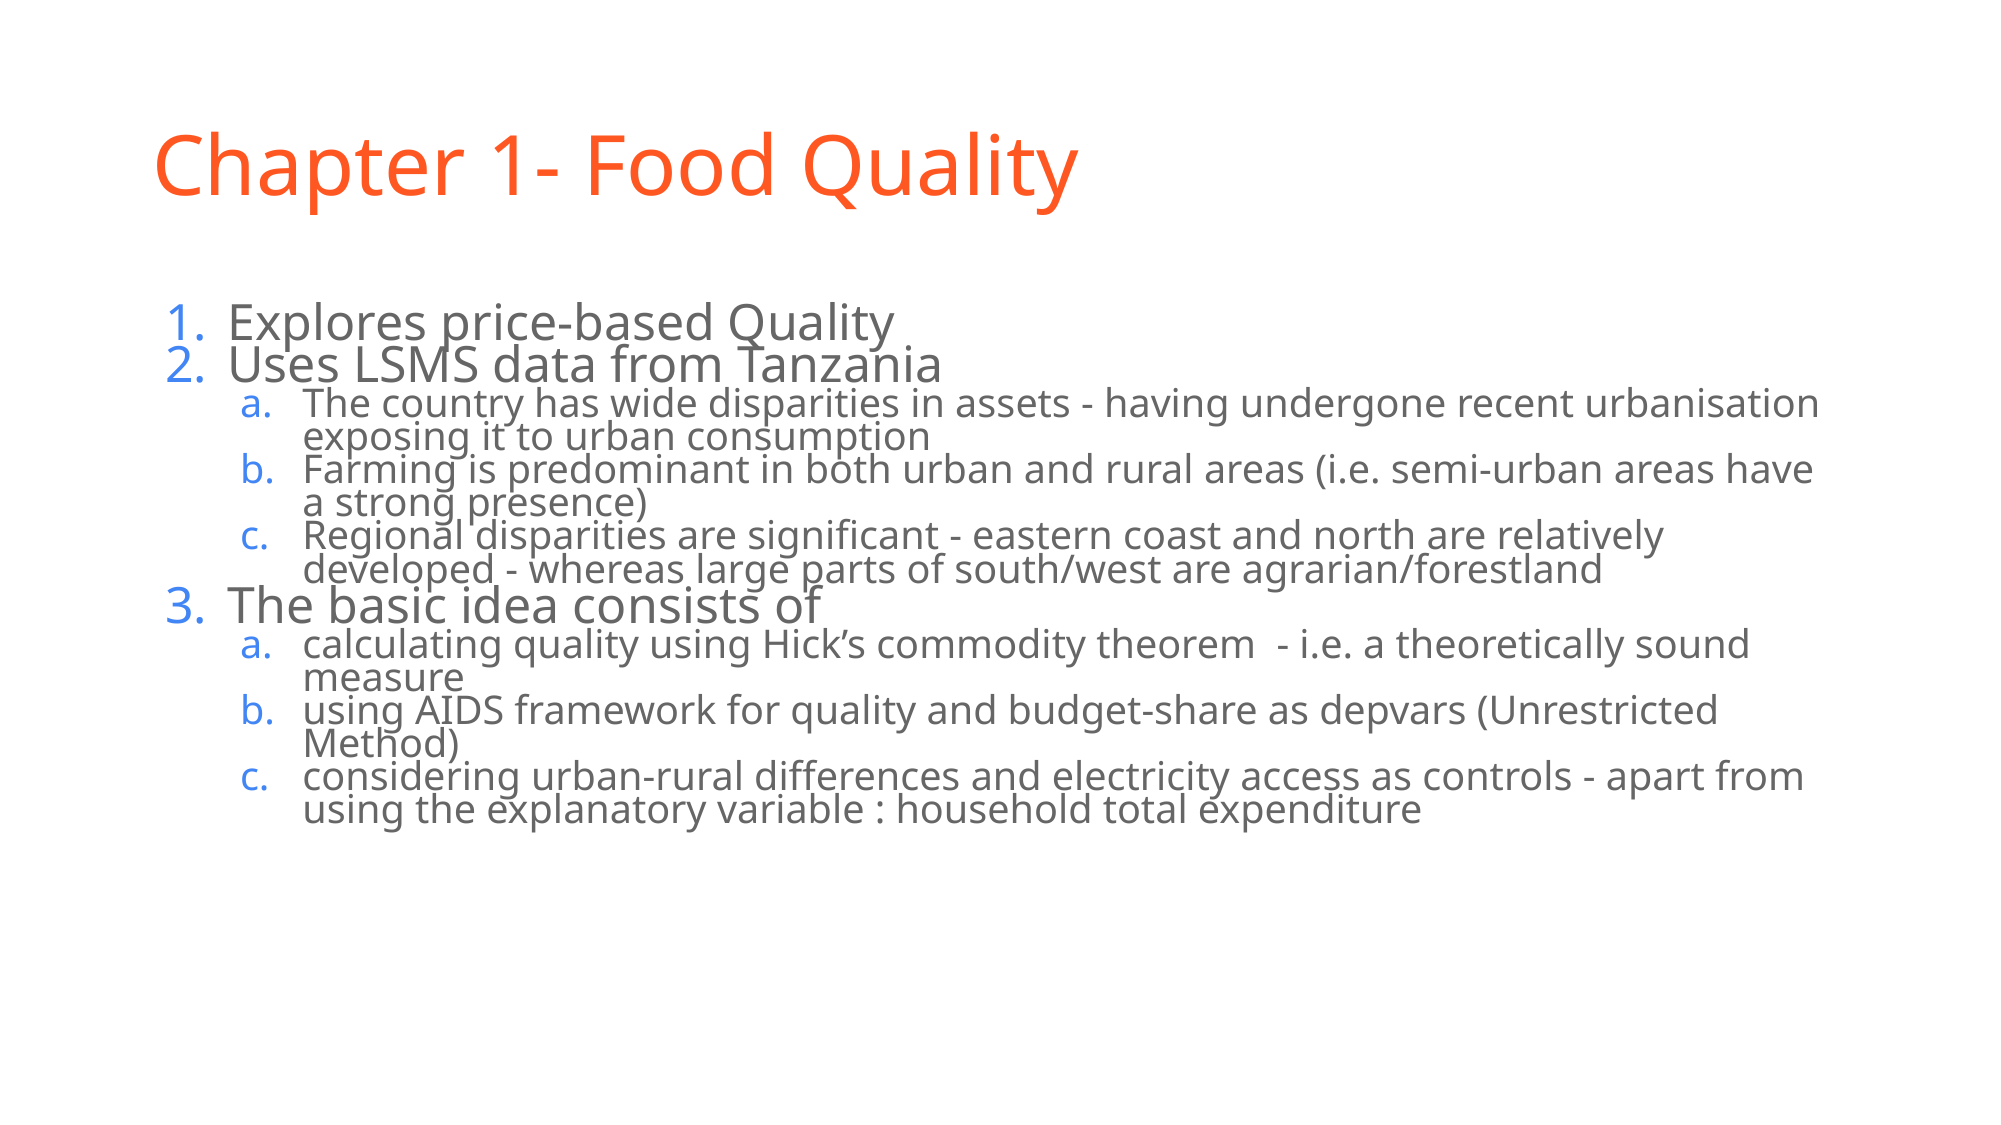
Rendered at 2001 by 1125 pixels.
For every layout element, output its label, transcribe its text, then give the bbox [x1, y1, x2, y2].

list Explores price-based Quality Uses LSMS data from Tanzania The country has wide disparities in assets - having undergone recent urbanisation exposing it to urban consumption Farming is predominant in both urban and rural areas (i.e. semi-urban areas have a strong presence) Regional disparities are significant - eastern coast and north are relatively developed - whereas large parts of south/west are agrarian/forestland The basic idea consists of calculating quality using Hick’s commodity theorem - i.e. a theoretically sound measure using AIDS framework for quality and budget-share as depvars (Unrestricted Method) considering urban-rural differences and electricity access as controls - apart from using the explanatory variable : household total expenditure [137, 299, 1863, 1014]
title Chapter 1- Food Quality [137, 59, 1863, 278]
